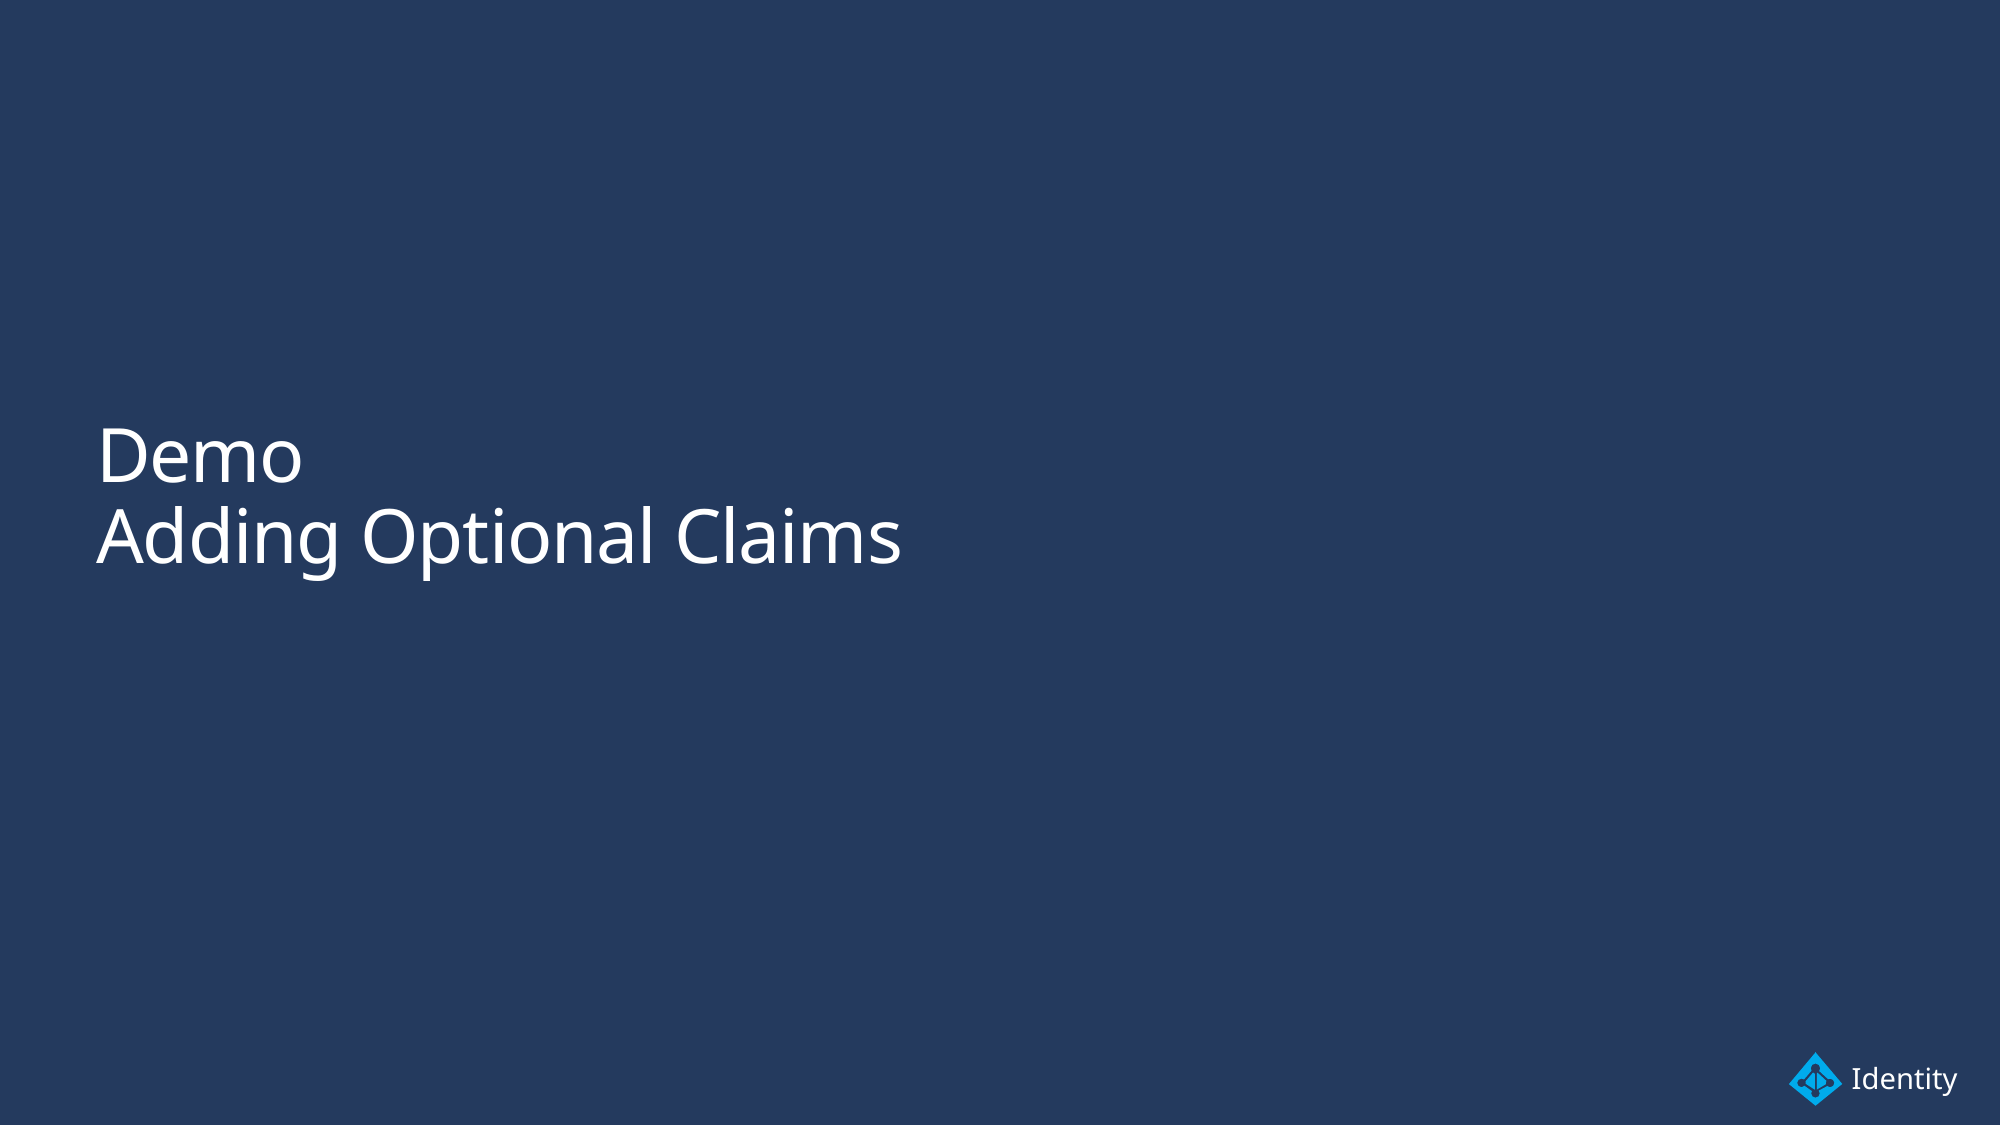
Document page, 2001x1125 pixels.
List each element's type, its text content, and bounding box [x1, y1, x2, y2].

title Demo Adding Optional Claims [96, 415, 1596, 580]
